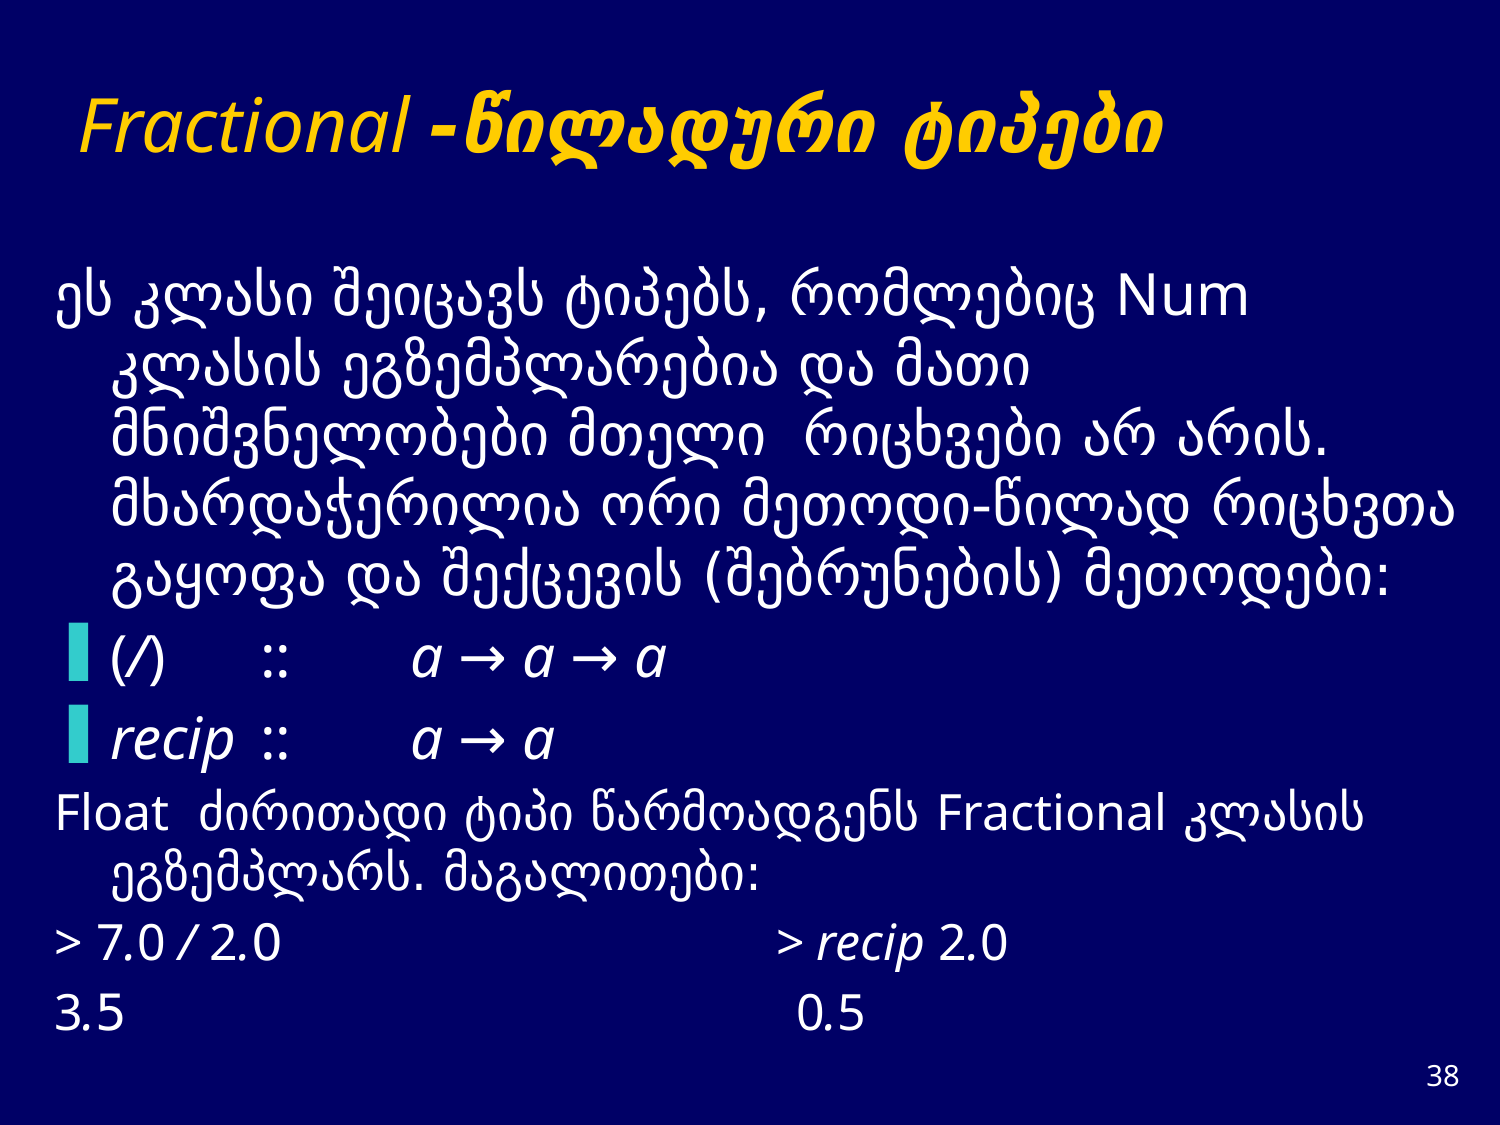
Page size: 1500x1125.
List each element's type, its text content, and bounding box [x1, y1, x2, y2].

title Fractional -წილადური ტიპები [62, 62, 1338, 176]
list ეს კლასი შეიცავს ტიპებს, რომლებიც Num კლასის ეგზემპლარებია და მათი მნიშვნელობები მთელი რიცხვები არ არის. მხარდაჭერილია ორი მეთოდი-წილად რიცხვთა გაყოფა და შექცევის (შებრუნების) მეთოდები: (/) :: a → a → a recip :: a → a Float ძირითადი ტიპი წარმოადგენს Fractional კლასის ეგზემპლარს. მაგალითები: >7.0 / 2.0 > recip 2.0 3.5 0.5 [38, 249, 1500, 1125]
slide_number 37 [1374, 1049, 1476, 1101]
